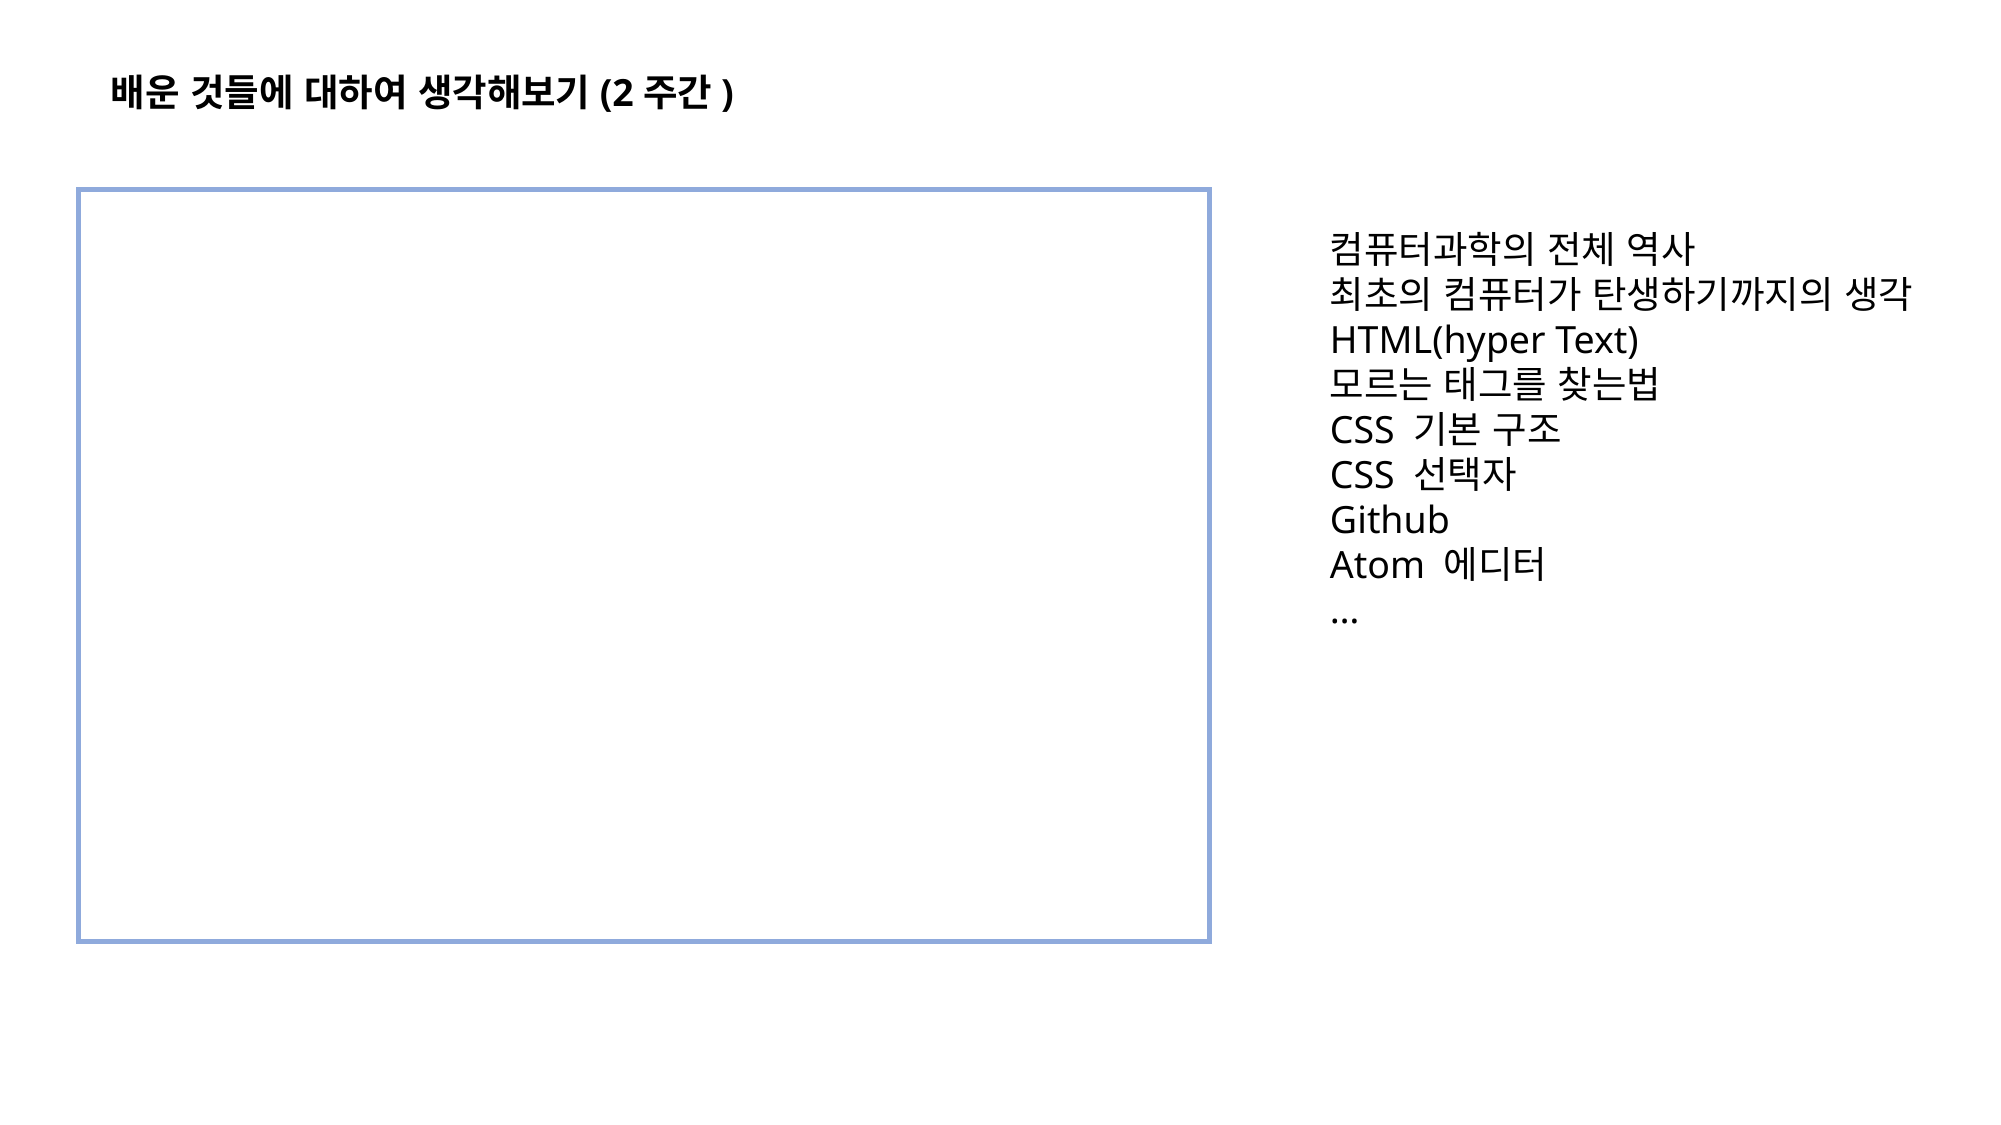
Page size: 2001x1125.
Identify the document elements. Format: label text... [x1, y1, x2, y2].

text_box [78, 188, 1211, 943]
text_box 배운 것들에 대하여 생각해보기(2주간) [96, 61, 749, 122]
text_box 컴퓨터과학의 전체 역사 최초의 컴퓨터가 탄생하기까지의 생각 HTML(hyper Text) 모르는 태그를 찾는법 CSS 기본 구조 CSS 선택자 Github Atom 에디터 … [1315, 218, 1929, 639]
